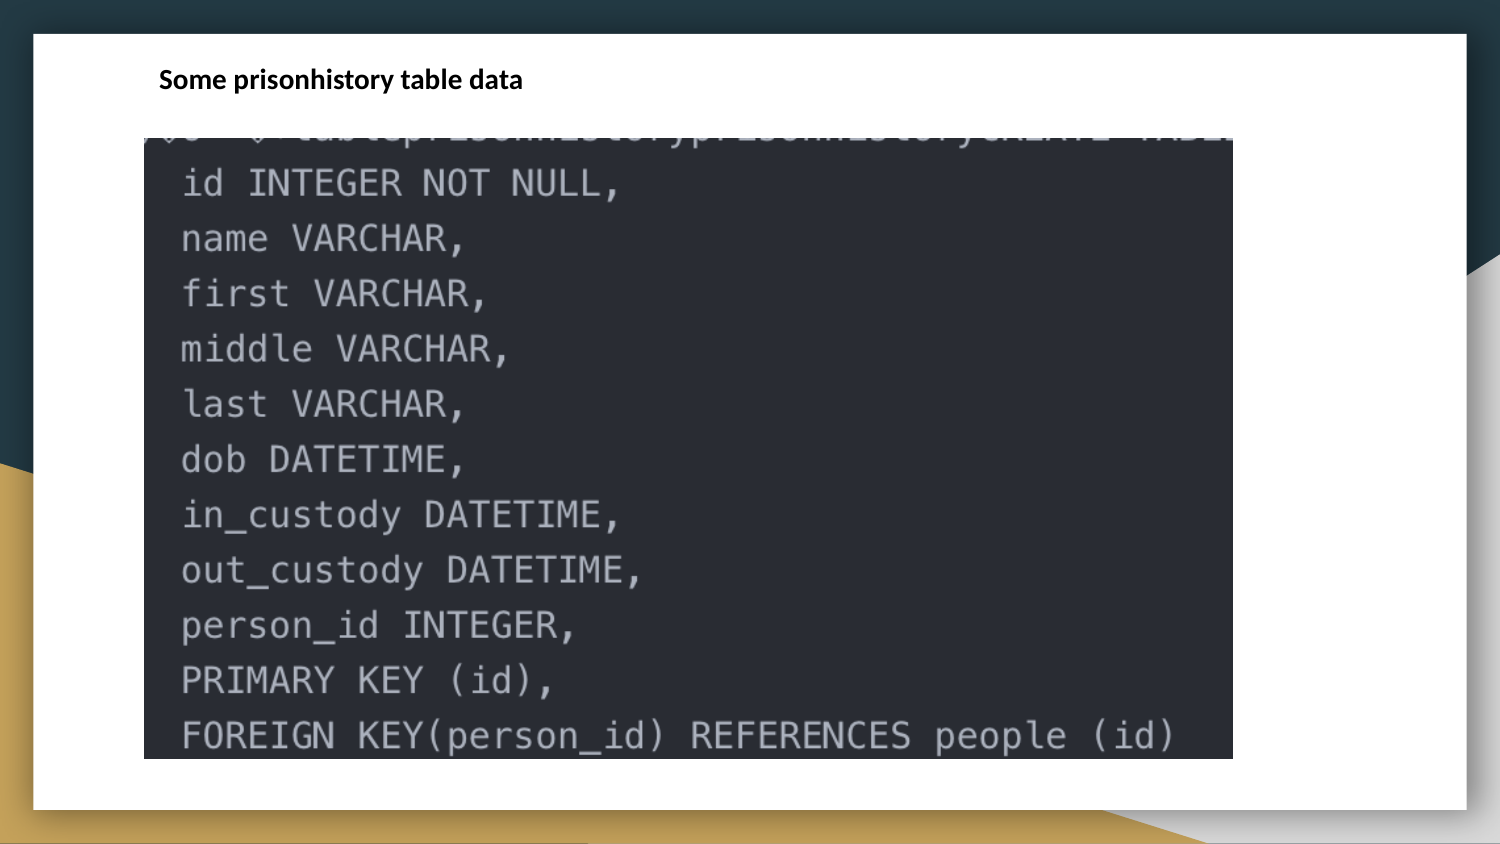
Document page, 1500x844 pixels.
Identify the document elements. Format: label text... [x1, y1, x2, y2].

text_box Some prisonhistory table data [144, 44, 814, 124]
picture [143, 138, 1233, 760]
